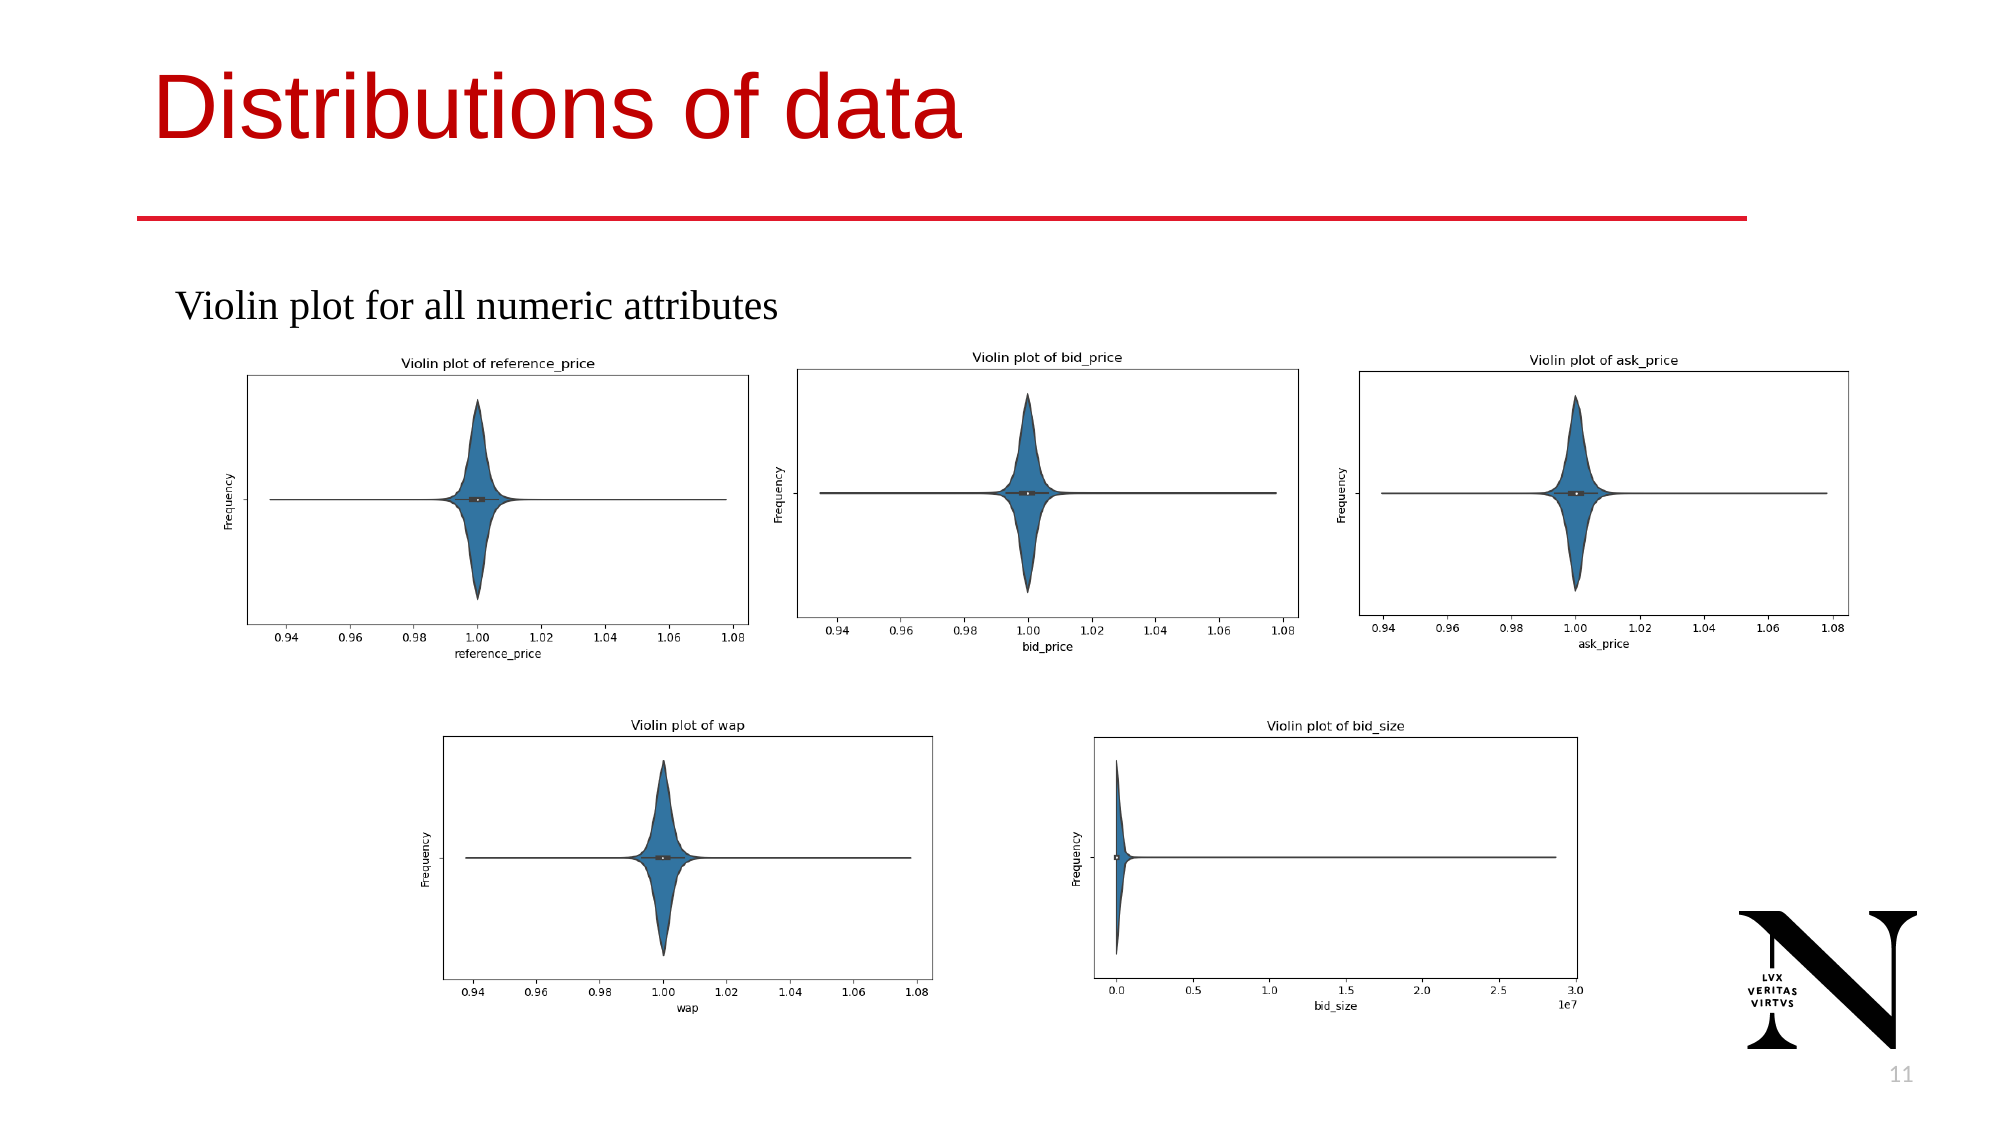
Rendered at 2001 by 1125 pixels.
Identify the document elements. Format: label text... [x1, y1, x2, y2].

slide_number ‹#› [1479, 1042, 1930, 1103]
picture [215, 350, 757, 667]
picture [1062, 713, 1591, 1019]
picture [1739, 911, 1917, 1042]
title Distributions of data [137, 49, 1863, 268]
picture [765, 343, 1306, 661]
picture [1328, 347, 1856, 657]
picture [412, 711, 941, 1021]
text_box Violin plot for all numeric attributes [159, 259, 1737, 1072]
